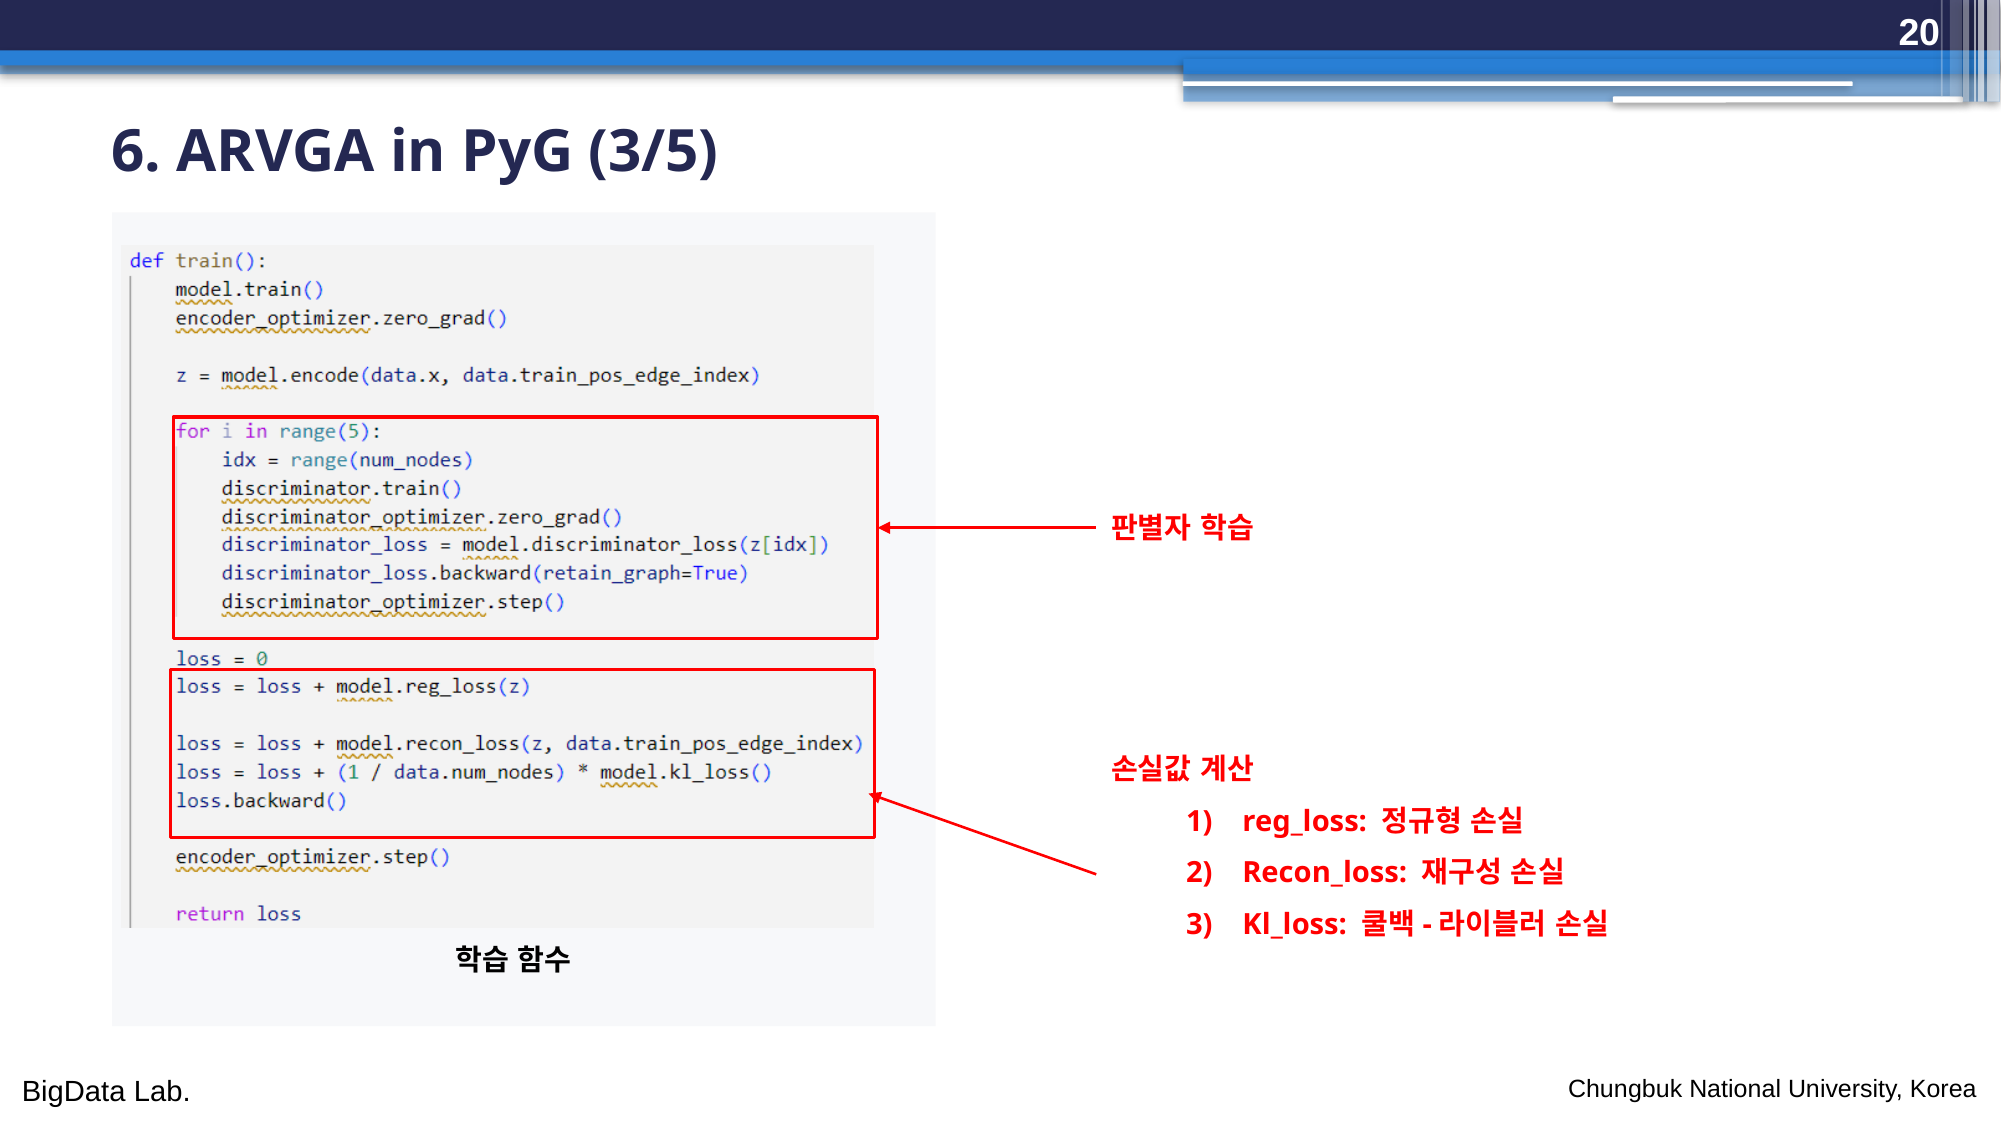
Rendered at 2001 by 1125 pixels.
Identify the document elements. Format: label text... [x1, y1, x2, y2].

slide_number 20 [1788, 0, 1955, 61]
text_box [111, 212, 1745, 1027]
text_box 6. ARVGA in PyG (3/5) [78, 22, 1886, 198]
